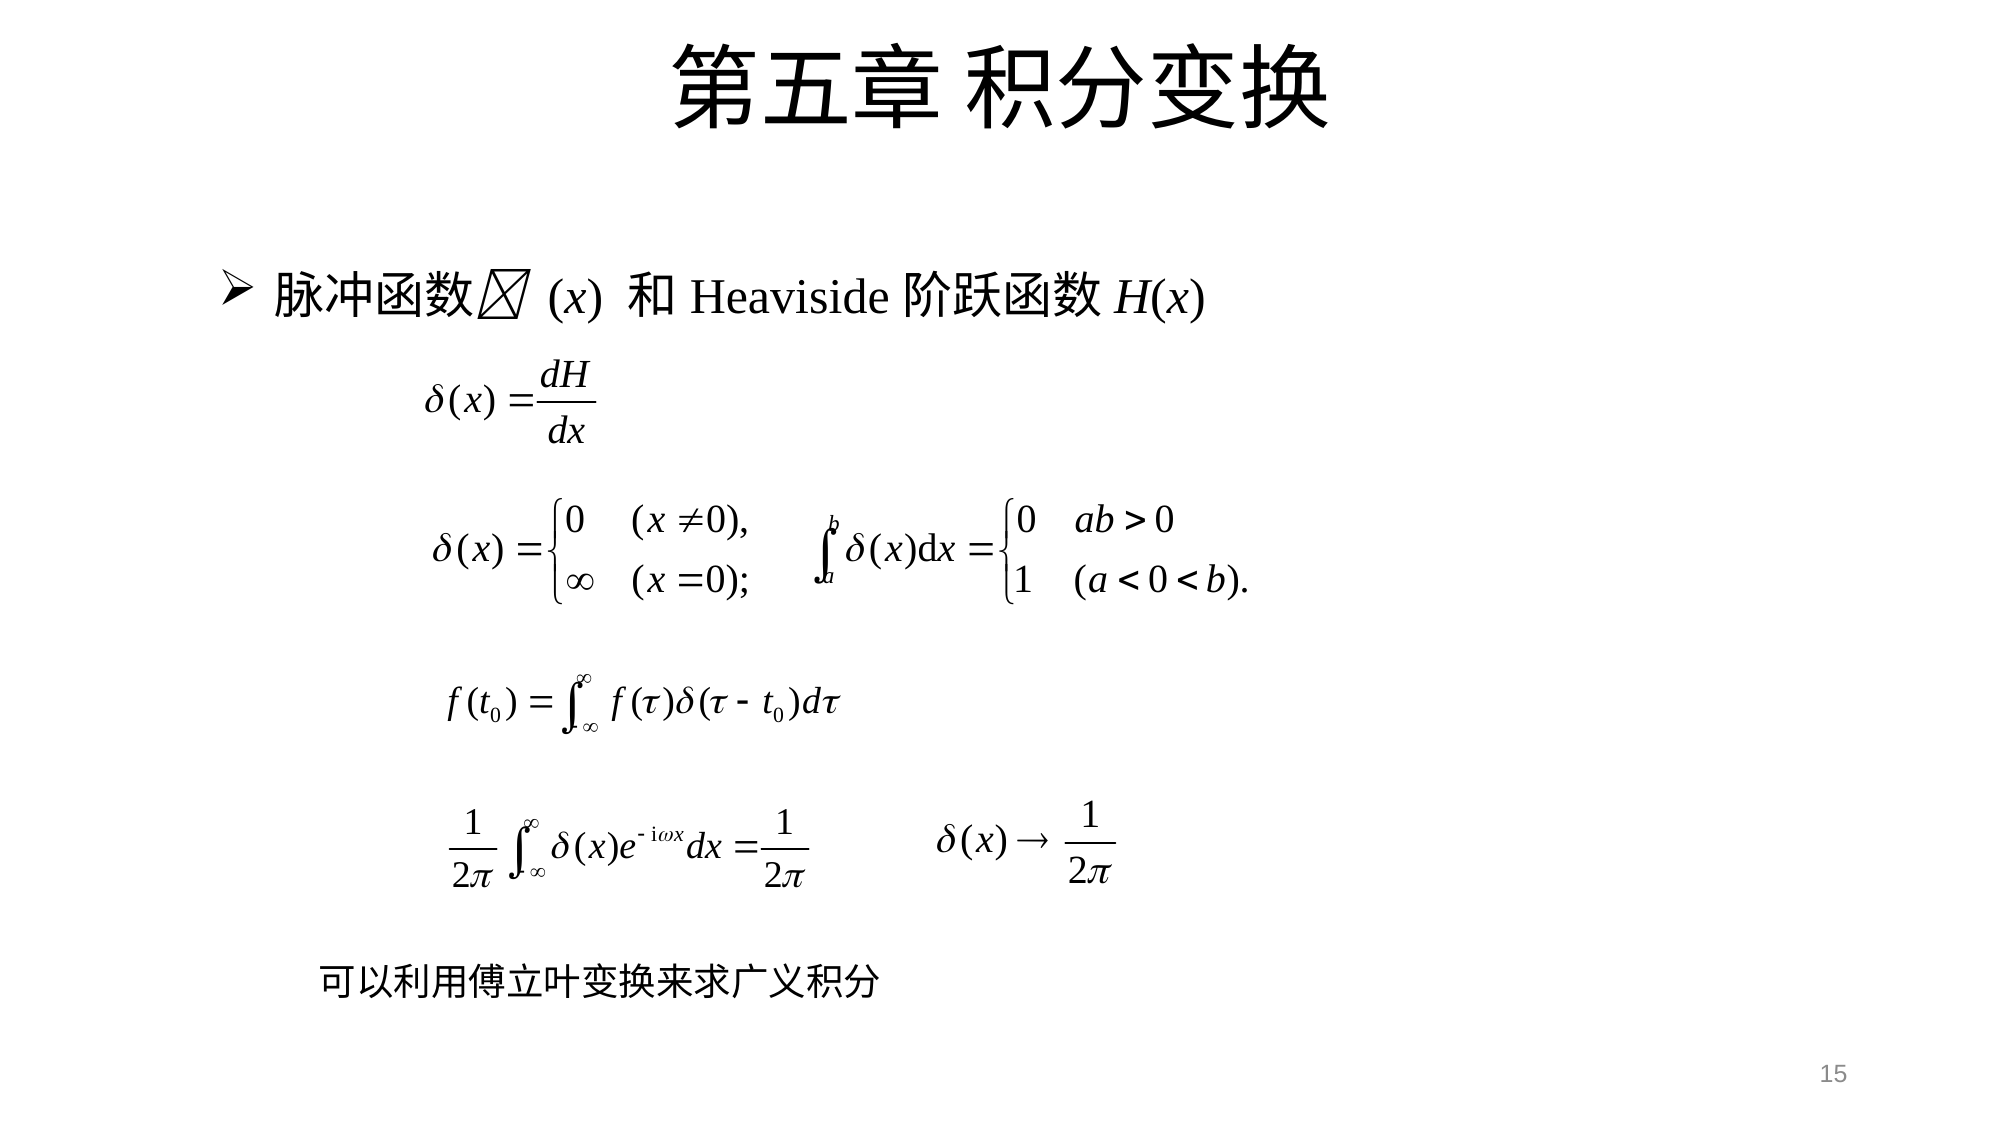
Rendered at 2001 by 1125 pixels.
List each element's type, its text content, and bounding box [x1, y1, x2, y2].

text_box 脉冲函数 (x) 和Heaviside阶跃函数H(x) [203, 195, 1797, 331]
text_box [930, 789, 1124, 893]
slide_number 15 [1412, 1042, 1863, 1103]
text_box 可以利用傅立叶变换来求广义积分 [304, 950, 897, 1011]
title 第五章 积分变换 [99, 0, 1900, 186]
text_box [418, 349, 605, 453]
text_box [443, 798, 816, 896]
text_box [434, 659, 848, 742]
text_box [426, 491, 1257, 612]
